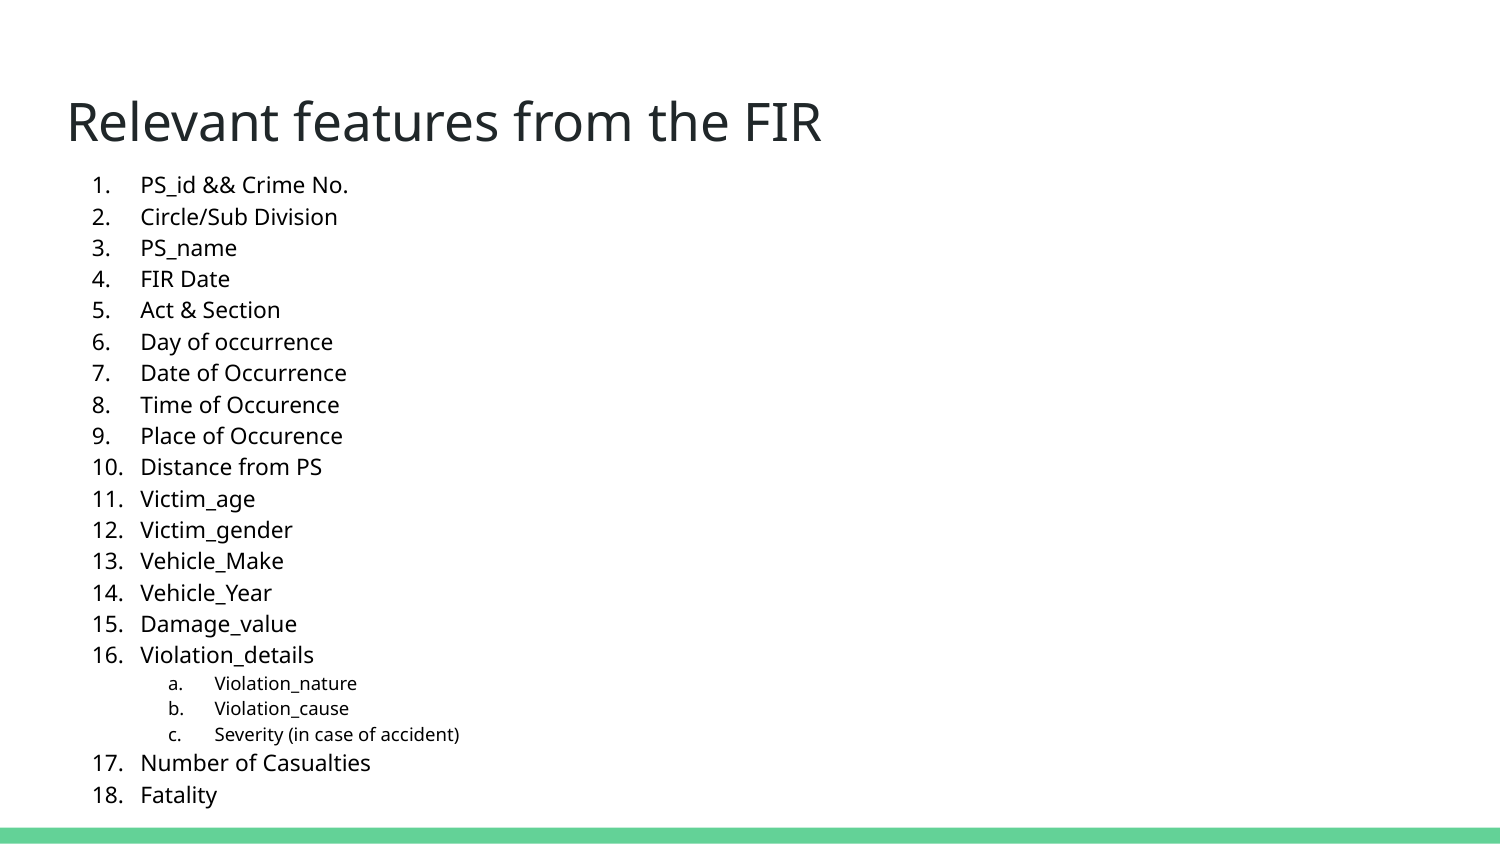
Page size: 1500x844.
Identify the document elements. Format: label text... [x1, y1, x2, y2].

list PS_id && Crime No. Circle/Sub Division PS_name FIR Date Act & Section Day of occurrence Date of Occurrence Time of Occurence Place of Occurence Distance from PS Victim_age Victim_gender Vehicle_Make Vehicle_Year Damage_value Violation_details Violation_nature Violation_cause Severity (in case of accident) Number of Casualties Fatality [51, 151, 1449, 828]
title Relevant features from the FIR [51, 72, 1449, 151]
